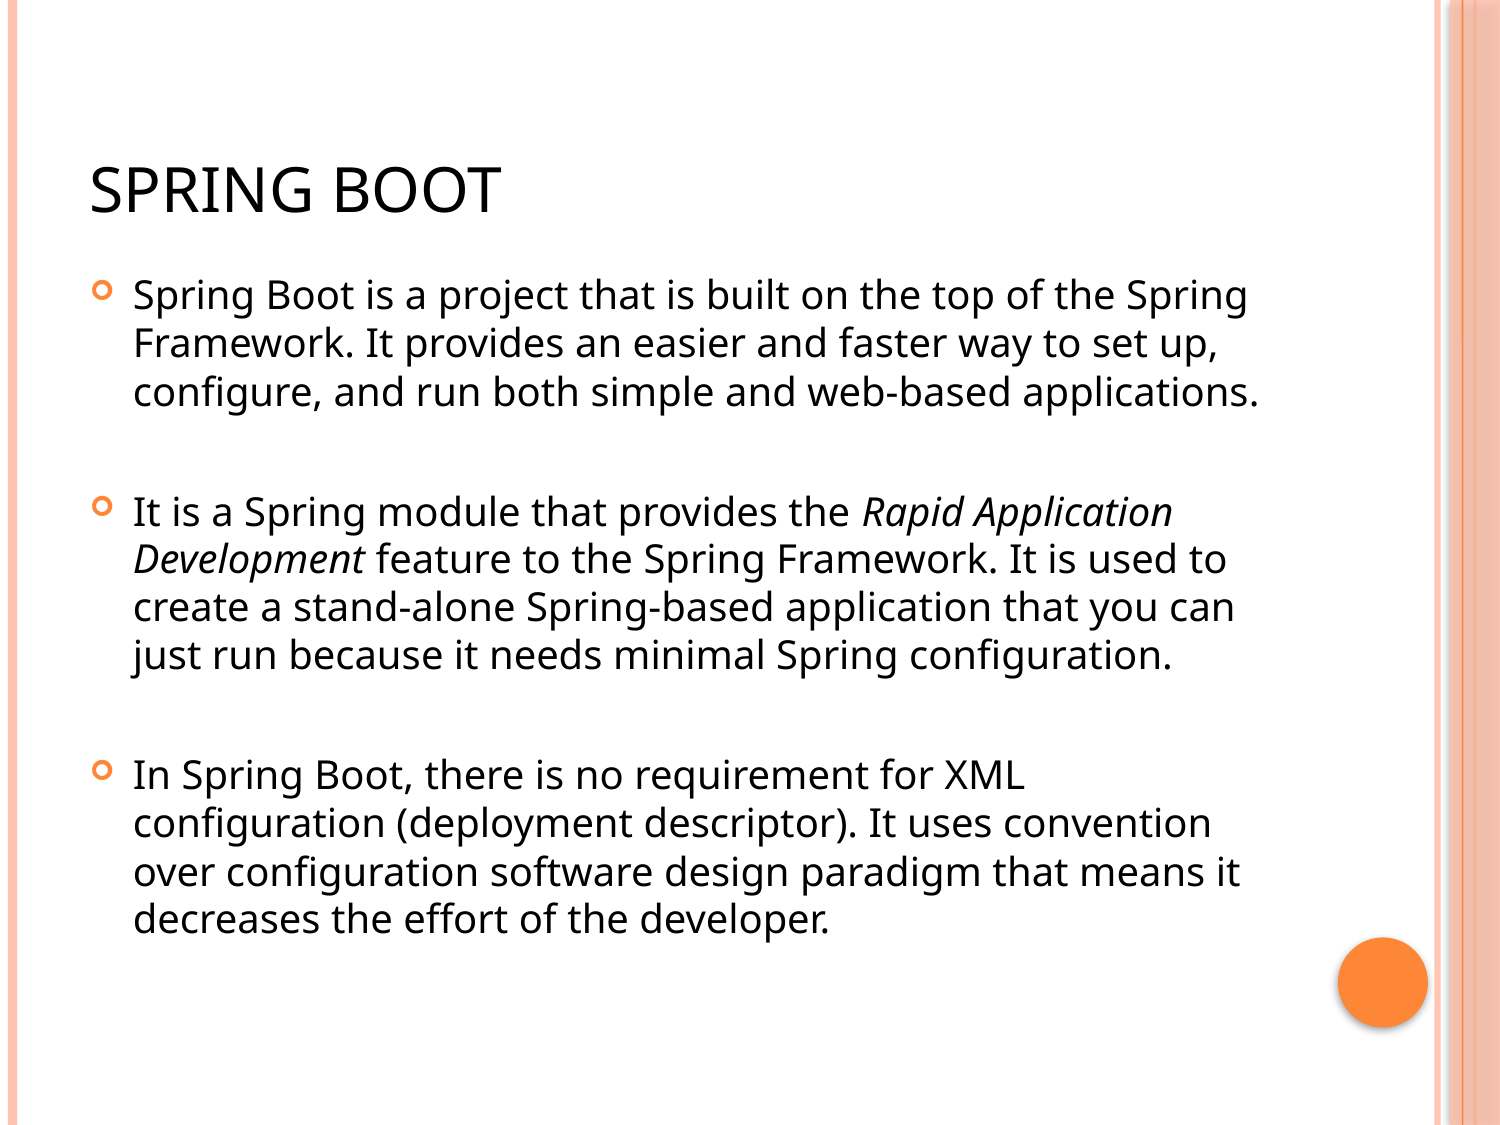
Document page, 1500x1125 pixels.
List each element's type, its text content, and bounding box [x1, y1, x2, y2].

list Spring Boot is a project that is built on the top of the Spring Framework. It provides an easier and faster way to set up, configure, and run both simple and web-based applications. It is a Spring module that provides the Rapid Application Development feature to the Spring Framework. It is used to create a stand-alone Spring-based application that you can just run because it needs minimal Spring configuration. In Spring Boot, there is no requirement for XML configuration (deployment descriptor). It uses convention over configuration software design paradigm that means it decreases the effort of the developer. [75, 262, 1300, 1062]
title Spring Boot [75, 45, 1300, 233]
